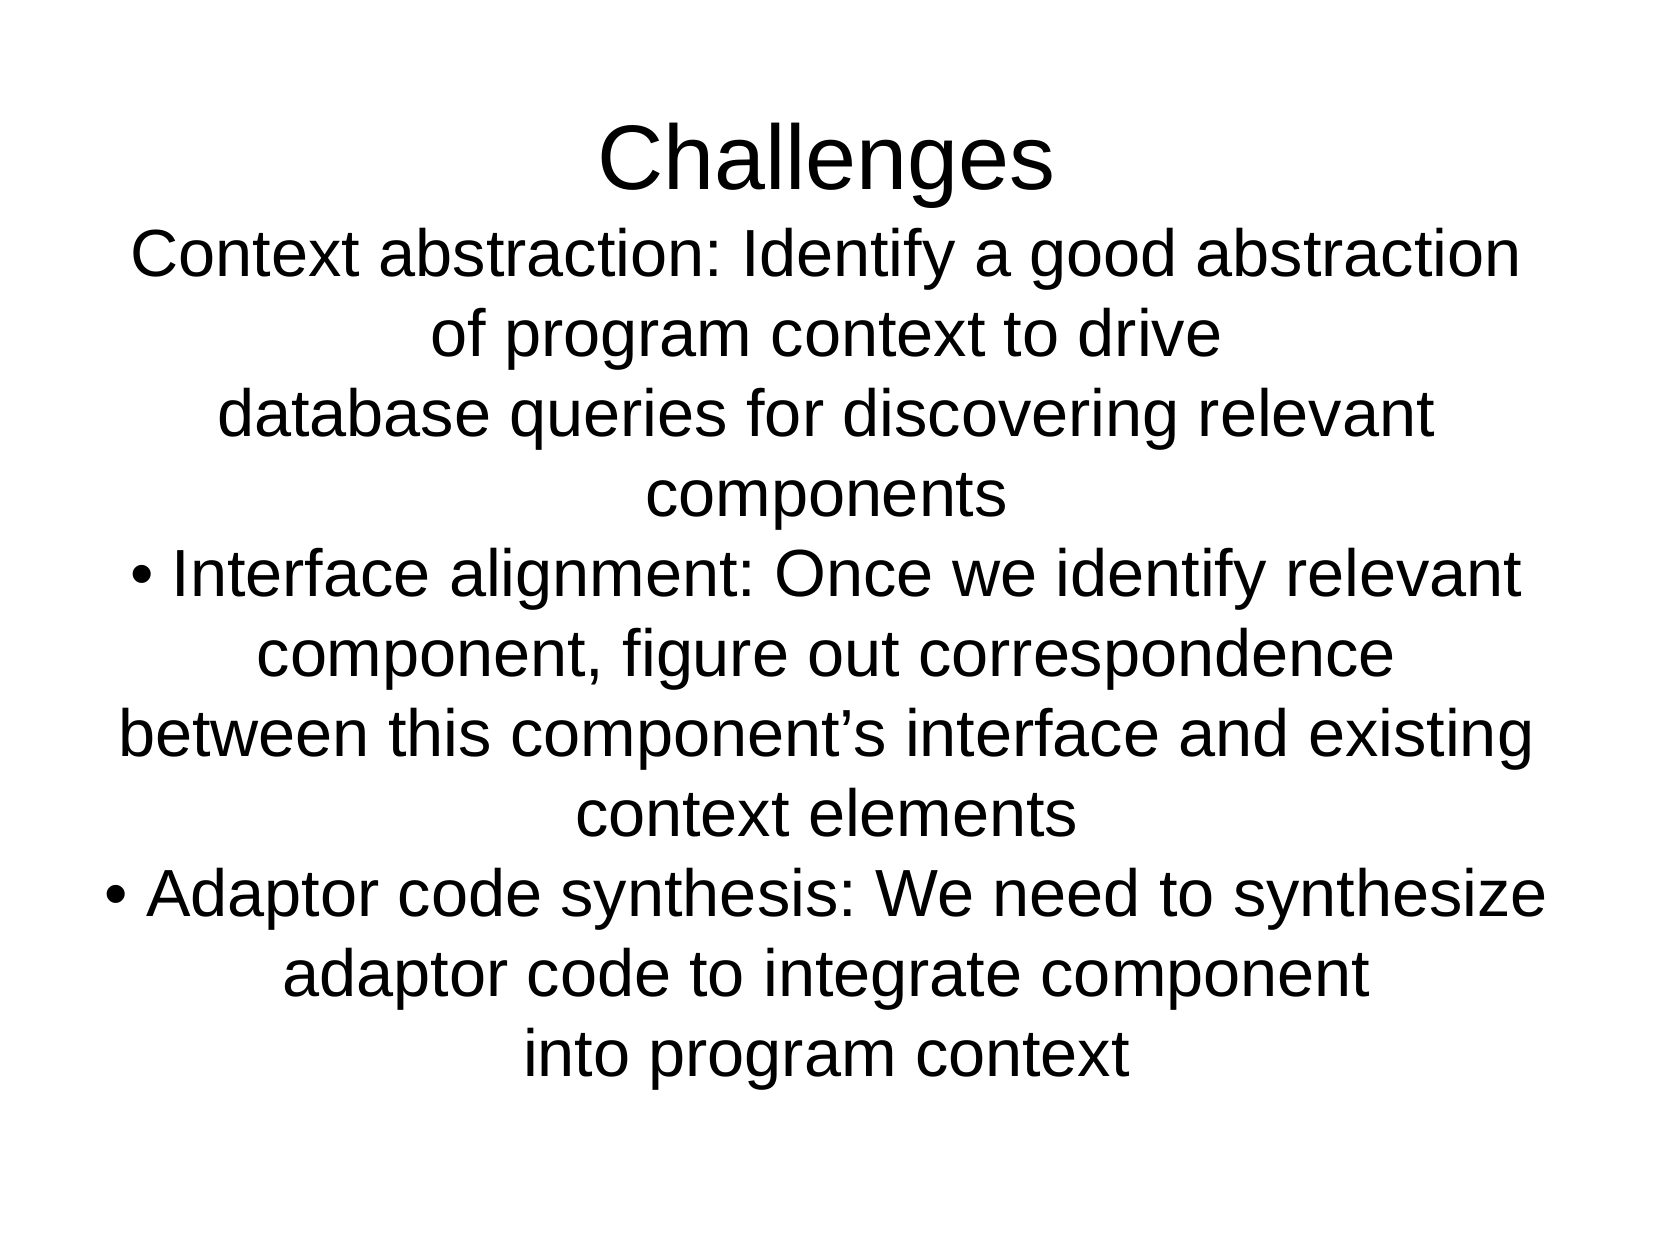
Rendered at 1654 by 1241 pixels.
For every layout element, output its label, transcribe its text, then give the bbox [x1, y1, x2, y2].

text_box Challenges [82, 49, 1571, 238]
text_box Context abstraction: Identify a good abstraction of program context to drive database queries for discovering relevant components • Interface alignment: Once we identify relevant component, figure out correspondence between this component’s interface and existing context elements • Adaptor code synthesis: We need to synthesize adaptor code to integrate component into program context [82, 238, 1571, 1061]
